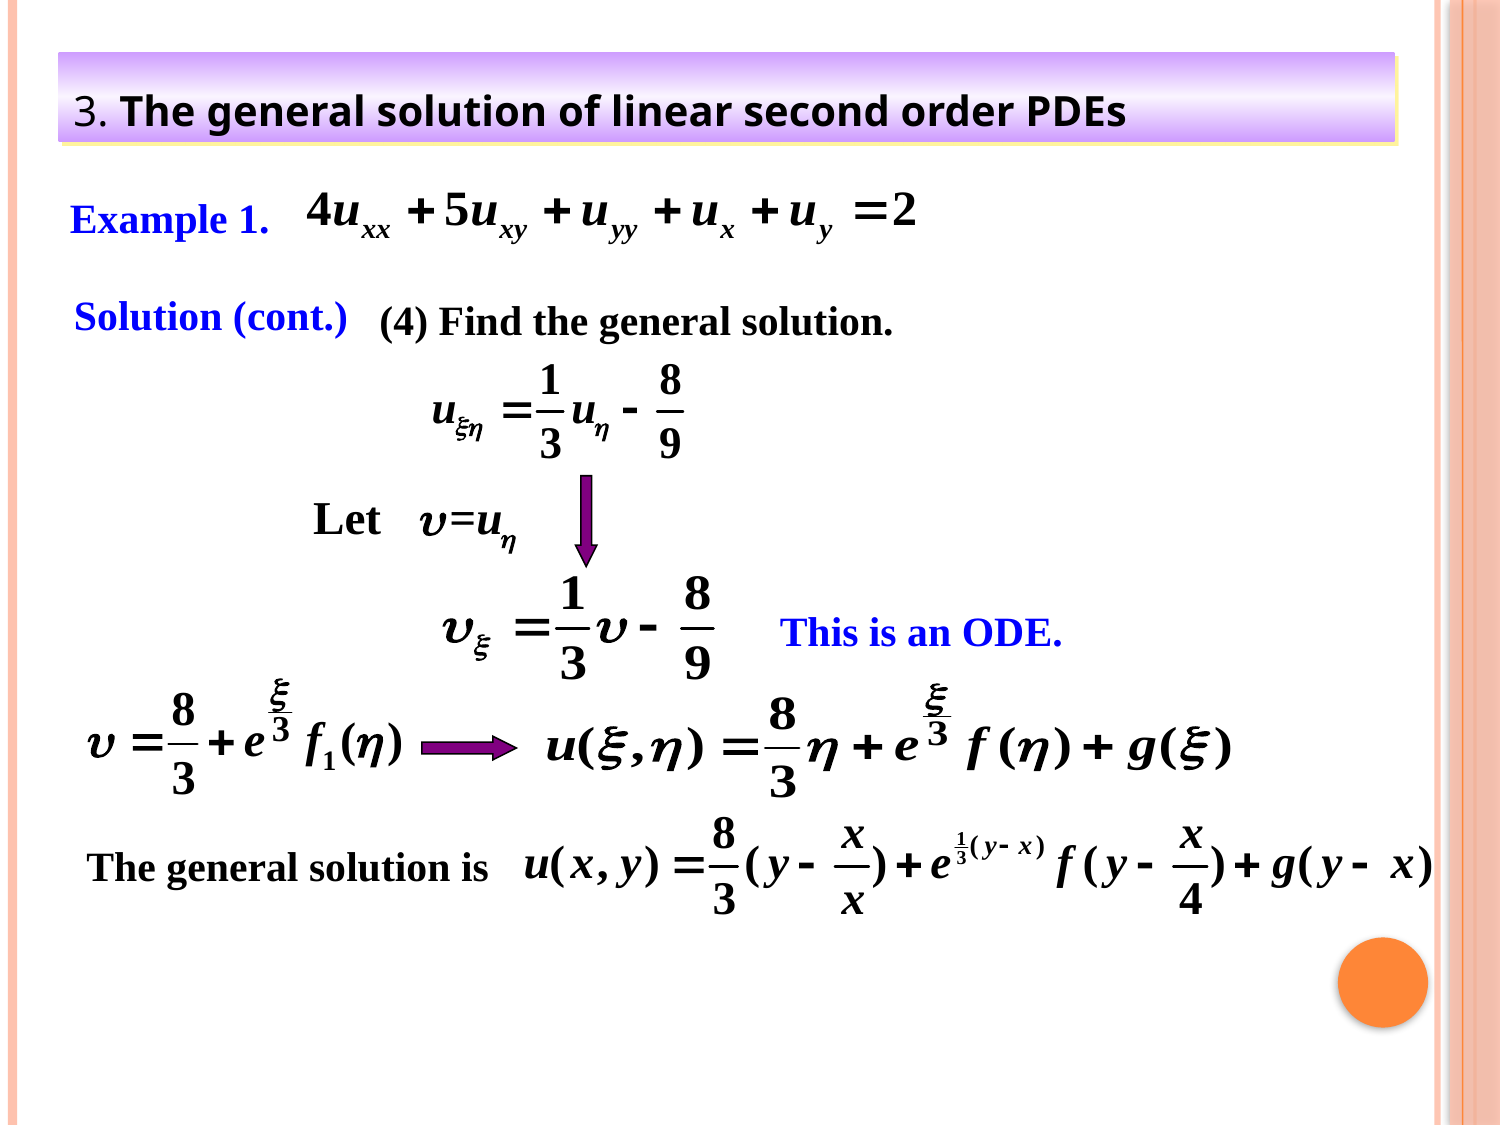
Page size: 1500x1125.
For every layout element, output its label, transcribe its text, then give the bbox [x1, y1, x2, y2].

text_box 3. The general solution of linear second order PDEs [58, 52, 1395, 142]
text_box (4) Find the general solution. [364, 285, 931, 351]
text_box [424, 347, 692, 470]
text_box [81, 667, 411, 797]
text_box Solution (cont.) [59, 281, 364, 347]
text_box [306, 487, 430, 563]
slide_number [1331, 937, 1432, 1023]
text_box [68, 175, 927, 255]
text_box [435, 475, 727, 670]
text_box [69, 800, 1442, 927]
text_box This is an ODE. [765, 597, 1089, 663]
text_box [421, 672, 1243, 810]
